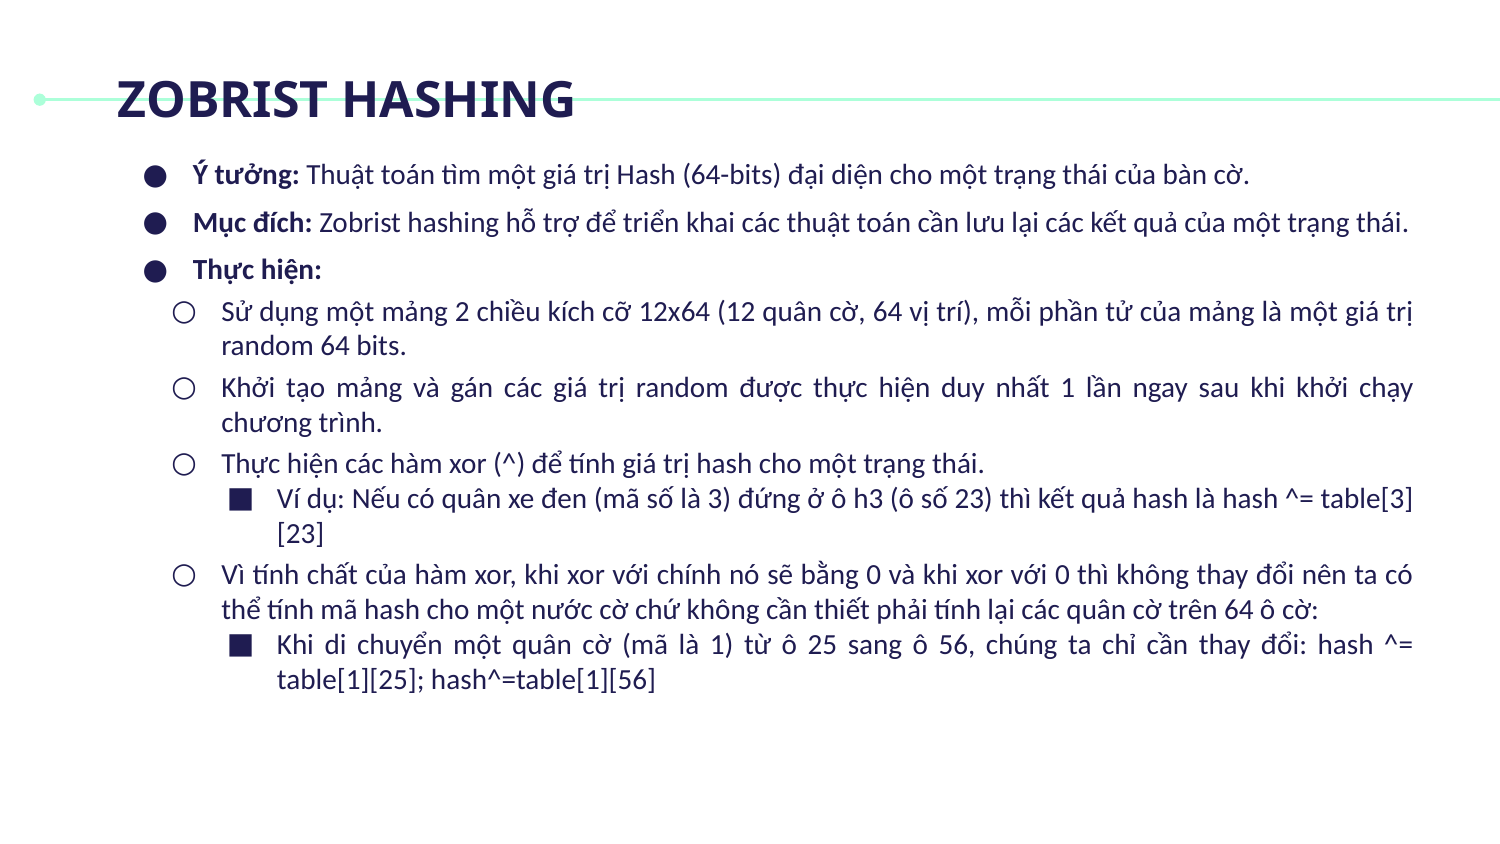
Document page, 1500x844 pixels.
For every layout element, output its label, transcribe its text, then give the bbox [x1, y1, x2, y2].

list Ý tưởng: Thuật toán tìm một giá trị Hash (64-bits) đại diện cho một trạng thái của bàn cờ. Mục đích: Zobrist hashing hỗ trợ để triển khai các thuật toán cần lưu lại các kết quả của một trạng thái. Thực hiện: Sử dụng một mảng 2 chiều kích cỡ 12x64 (12 quân cờ, 64 vị trí), mỗi phần tử của mảng là một giá trị random 64 bits. Khởi tạo mảng và gán các giá trị random được thực hiện duy nhất 1 lần ngay sau khi khởi chạy chương trình. Thực hiện các hàm xor (^) để tính giá trị hash cho một trạng thái. Ví dụ: Nếu có quân xe đen (mã số là 3) đứng ở ô h3 (ô số 23) thì kết quả hash là hash ^= table[3][23] Vì tính chất của hàm xor, khi xor với chính nó sẽ bằng 0 và khi xor với 0 thì không thay đổi nên ta có thể tính mã hash cho một nước cờ chứ không cần thiết phải tính lại các quân cờ trên 64 ô cờ: Khi di chuyển một quân cờ (mã là 1) từ ô 25 sang ô 56, chúng ta chỉ cần thay đổi: hash ^= table[1][25]; hash^=table[1][56] [102, 140, 1430, 801]
title ZOBRIST HASHING [102, 52, 1101, 141]
